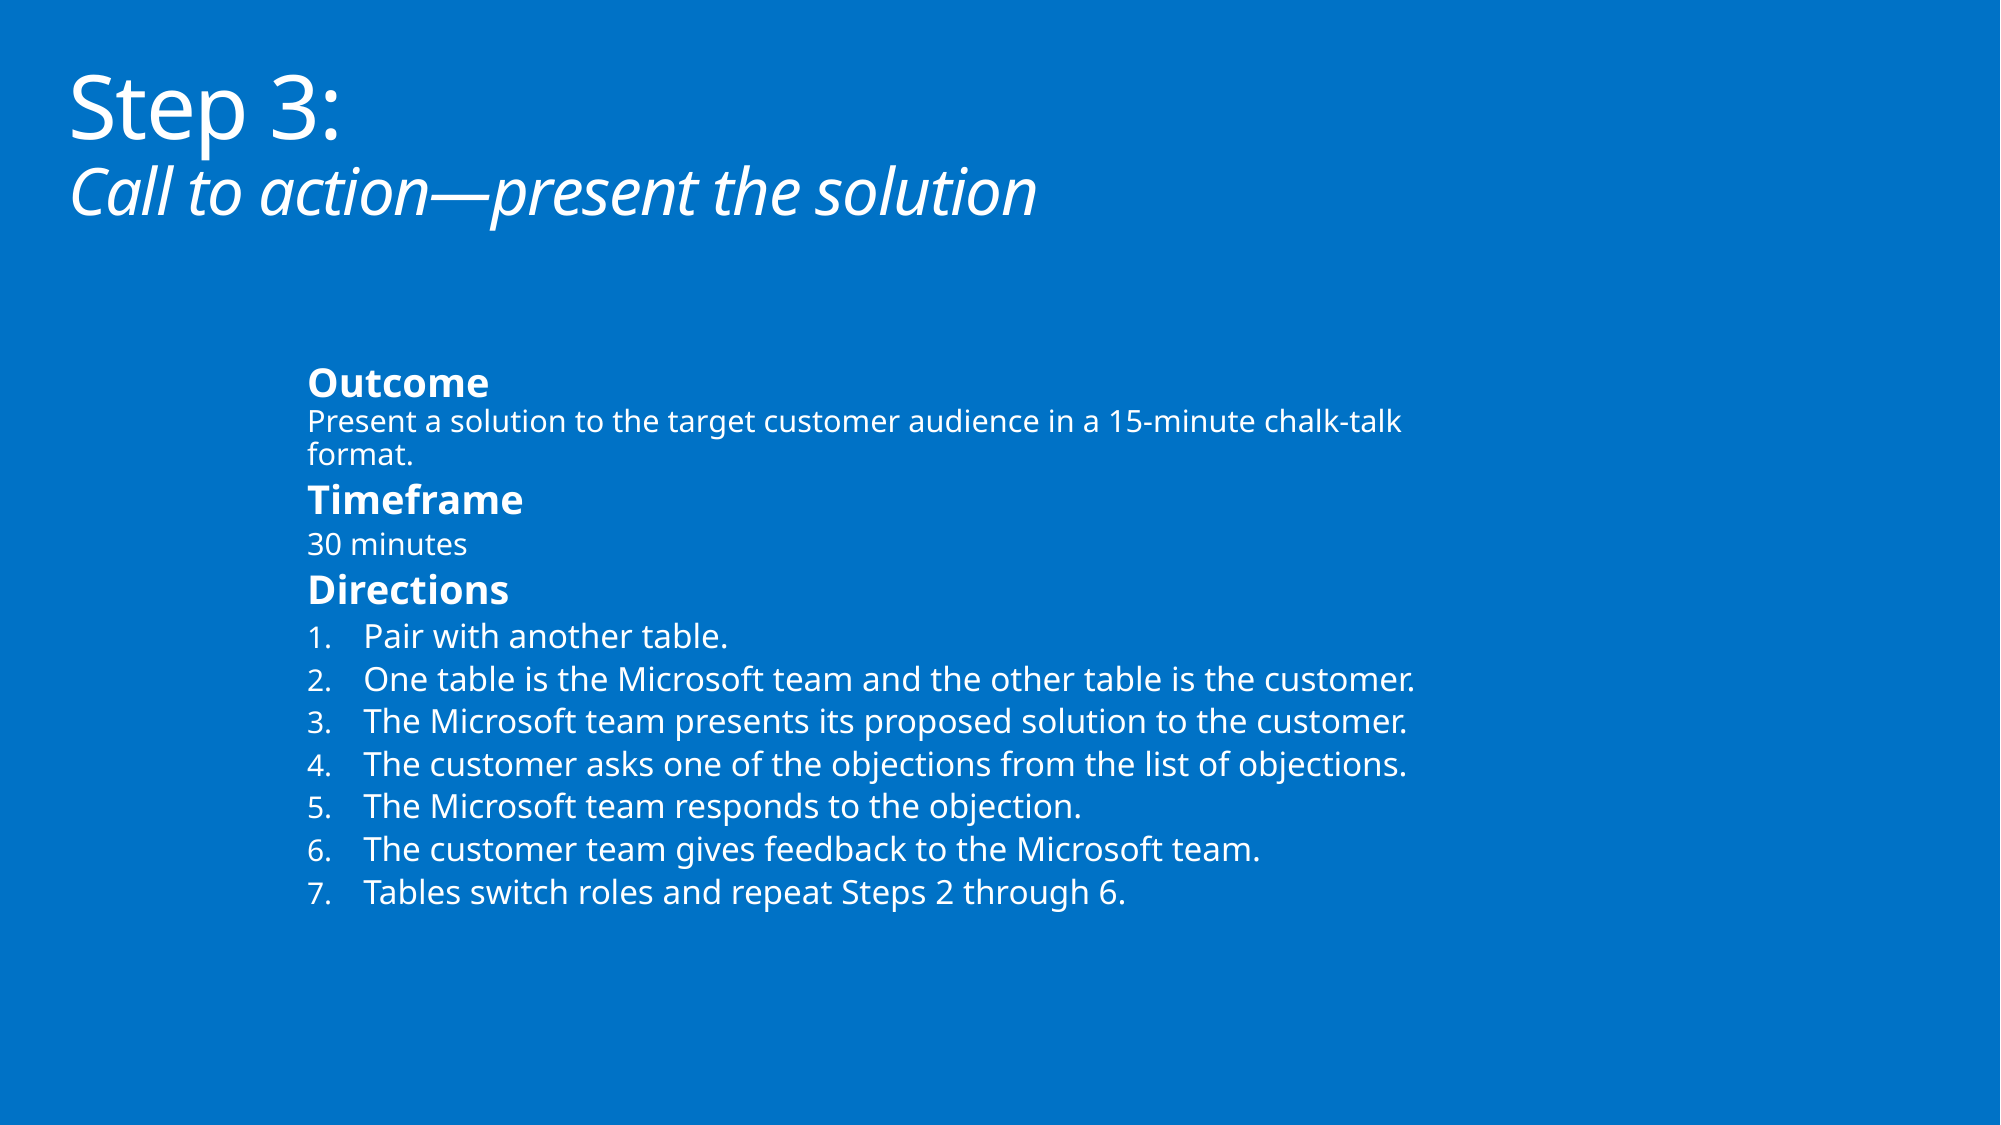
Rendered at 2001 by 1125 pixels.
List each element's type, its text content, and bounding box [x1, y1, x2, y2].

title Step 3: Call to action—present the solution [44, 47, 1930, 195]
list Outcome Present a solution to the target customer audience in a 15-minute chalk-talk format. Timeframe 30 minutes Directions Pair with another table. One table is the Microsoft team and the other table is the customer. The Microsoft team presents its proposed solution to the customer. The customer asks one of the objections from the list of objections. The Microsoft team responds to the objection. The customer team gives feedback to the Microsoft team. Tables switch roles and repeat Steps 2 through 6. [283, 348, 1483, 914]
